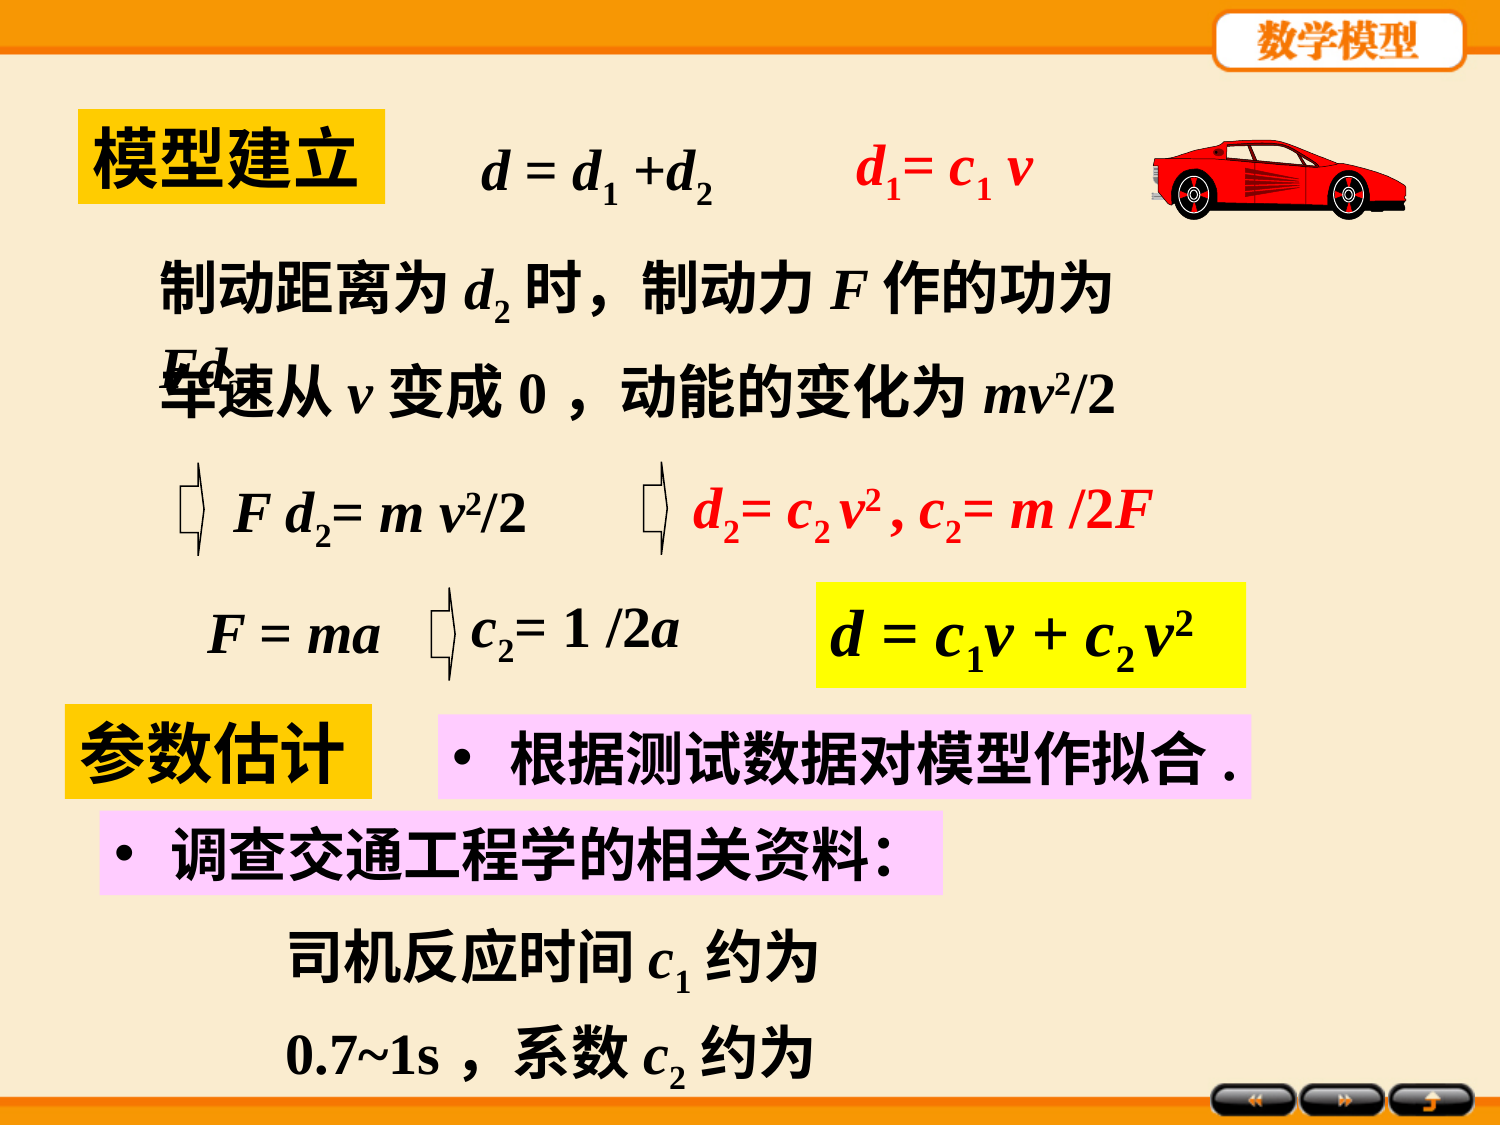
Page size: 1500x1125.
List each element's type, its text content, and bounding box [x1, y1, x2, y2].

text_box d = d1 +d2 [466, 109, 786, 220]
text_box F = ma [192, 587, 425, 673]
text_box 参数估计 [64, 704, 372, 799]
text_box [643, 461, 1247, 556]
text_box d1= c1 v [841, 119, 1084, 215]
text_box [431, 581, 751, 681]
text_box 根据测试数据对模型作拟合. [438, 714, 1252, 800]
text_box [1151, 139, 1408, 221]
text_box 调查交通工程学的相关资料： [99, 810, 943, 896]
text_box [180, 462, 569, 557]
text_box 车速从v变成0，动能的变化为mv2/2 [144, 347, 1143, 432]
picture [0, 1, 1500, 1125]
text_box 模型建立 [78, 109, 386, 204]
text_box 制动距离为d2时，制动力F作的功为Fd2 [144, 243, 1173, 418]
text_box d = c1v + c2 v2 [816, 582, 1247, 688]
text_box 司机反应时间c1约为0.7~1s，系数c2约为0.01( mh2/km2) [270, 897, 1021, 1125]
